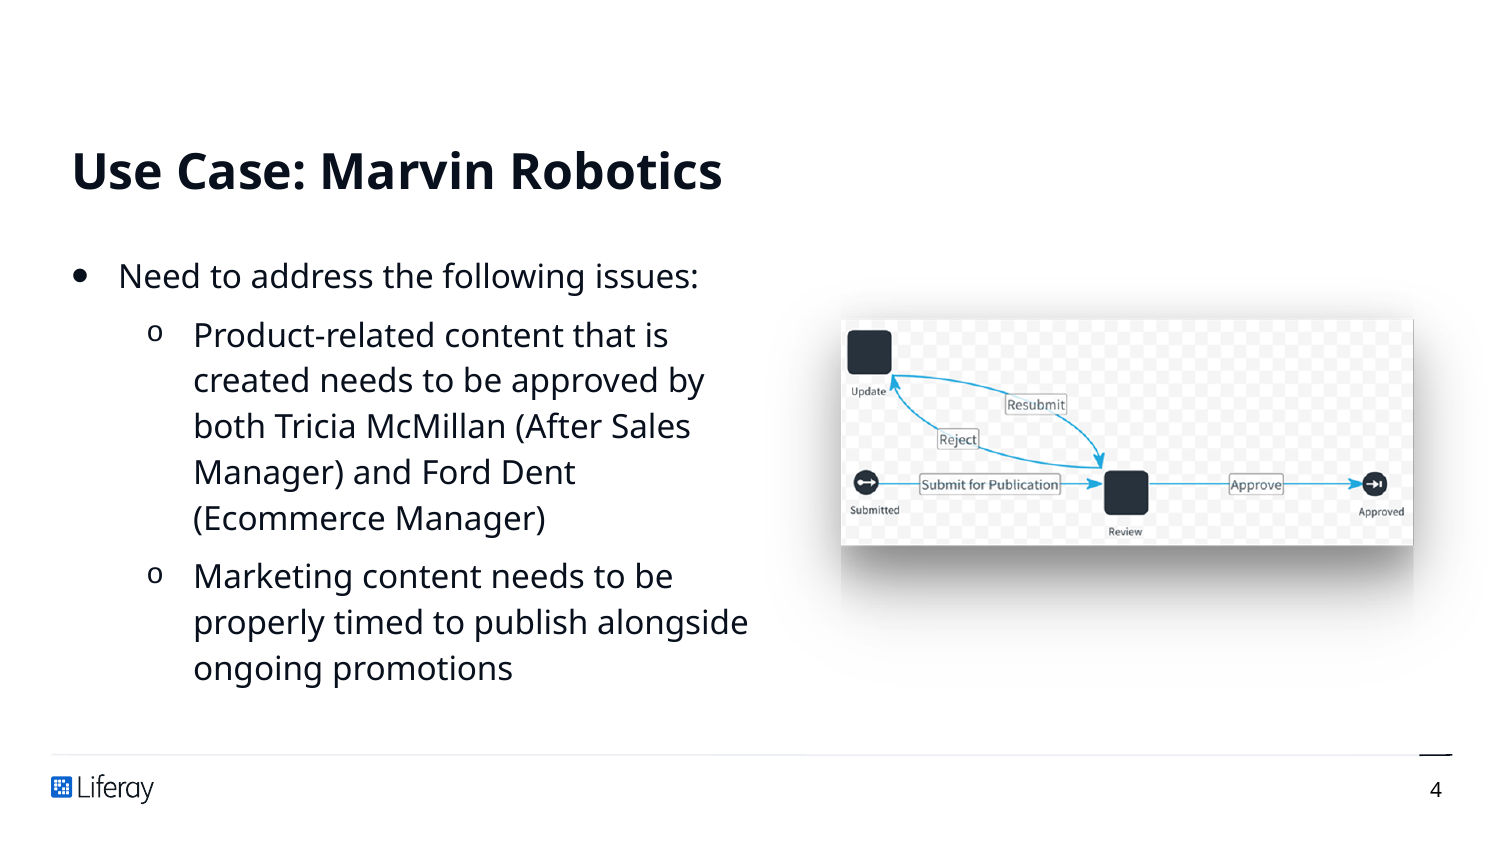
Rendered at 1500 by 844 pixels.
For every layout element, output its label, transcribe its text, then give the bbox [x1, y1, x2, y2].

picture [773, 248, 1480, 720]
list Need to address the following issues: Product-related content that is created needs to be approved by both Tricia McMillan (After Sales Manager) and Ford Dent (Ecommerce Manager) Marketing content needs to be properly timed to publish alongside ongoing promotions [71, 234, 750, 611]
title Use Case: Marvin Robotics [71, 124, 795, 219]
